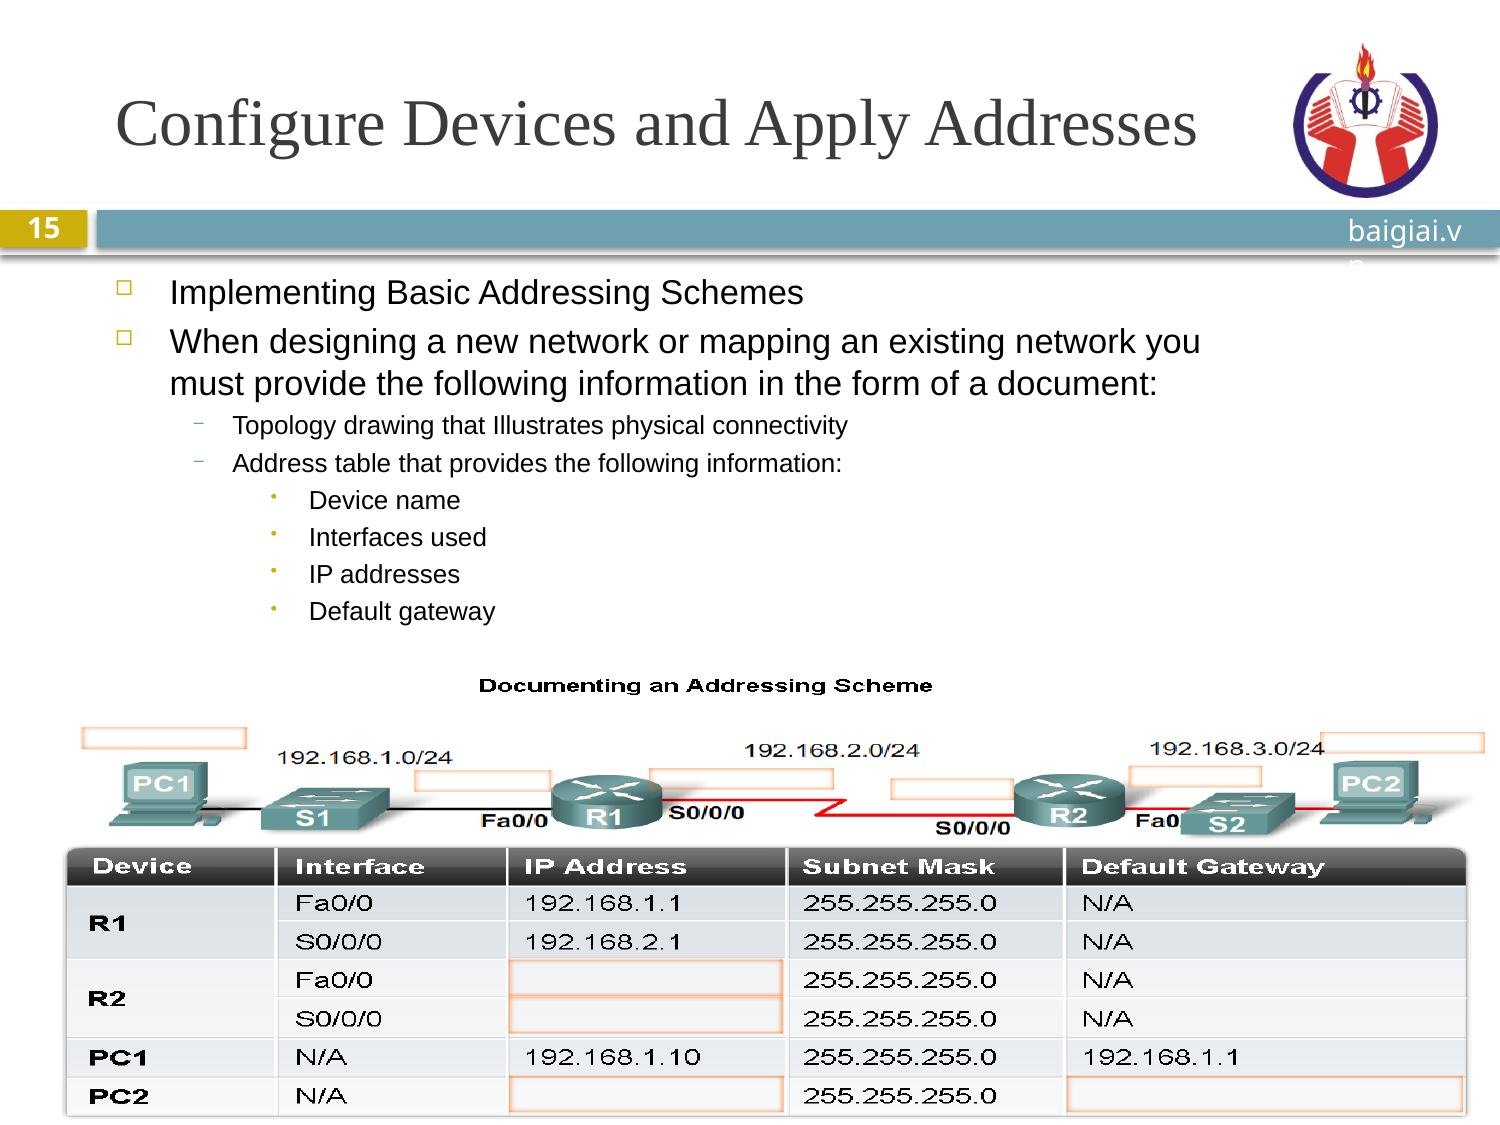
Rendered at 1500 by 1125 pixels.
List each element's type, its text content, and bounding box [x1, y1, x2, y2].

picture [40, 668, 1500, 1125]
slide_number 15 [0, 208, 88, 249]
title Configure Devices and Apply Addresses [100, 37, 1438, 200]
list Implementing Basic Addressing Schemes When designing a new network or mapping an existing network you must provide the following information in the form of a document: Topology drawing that Illustrates physical connectivity Address table that provides the following information: Device name Interfaces used IP addresses Default gateway [100, 262, 1247, 667]
